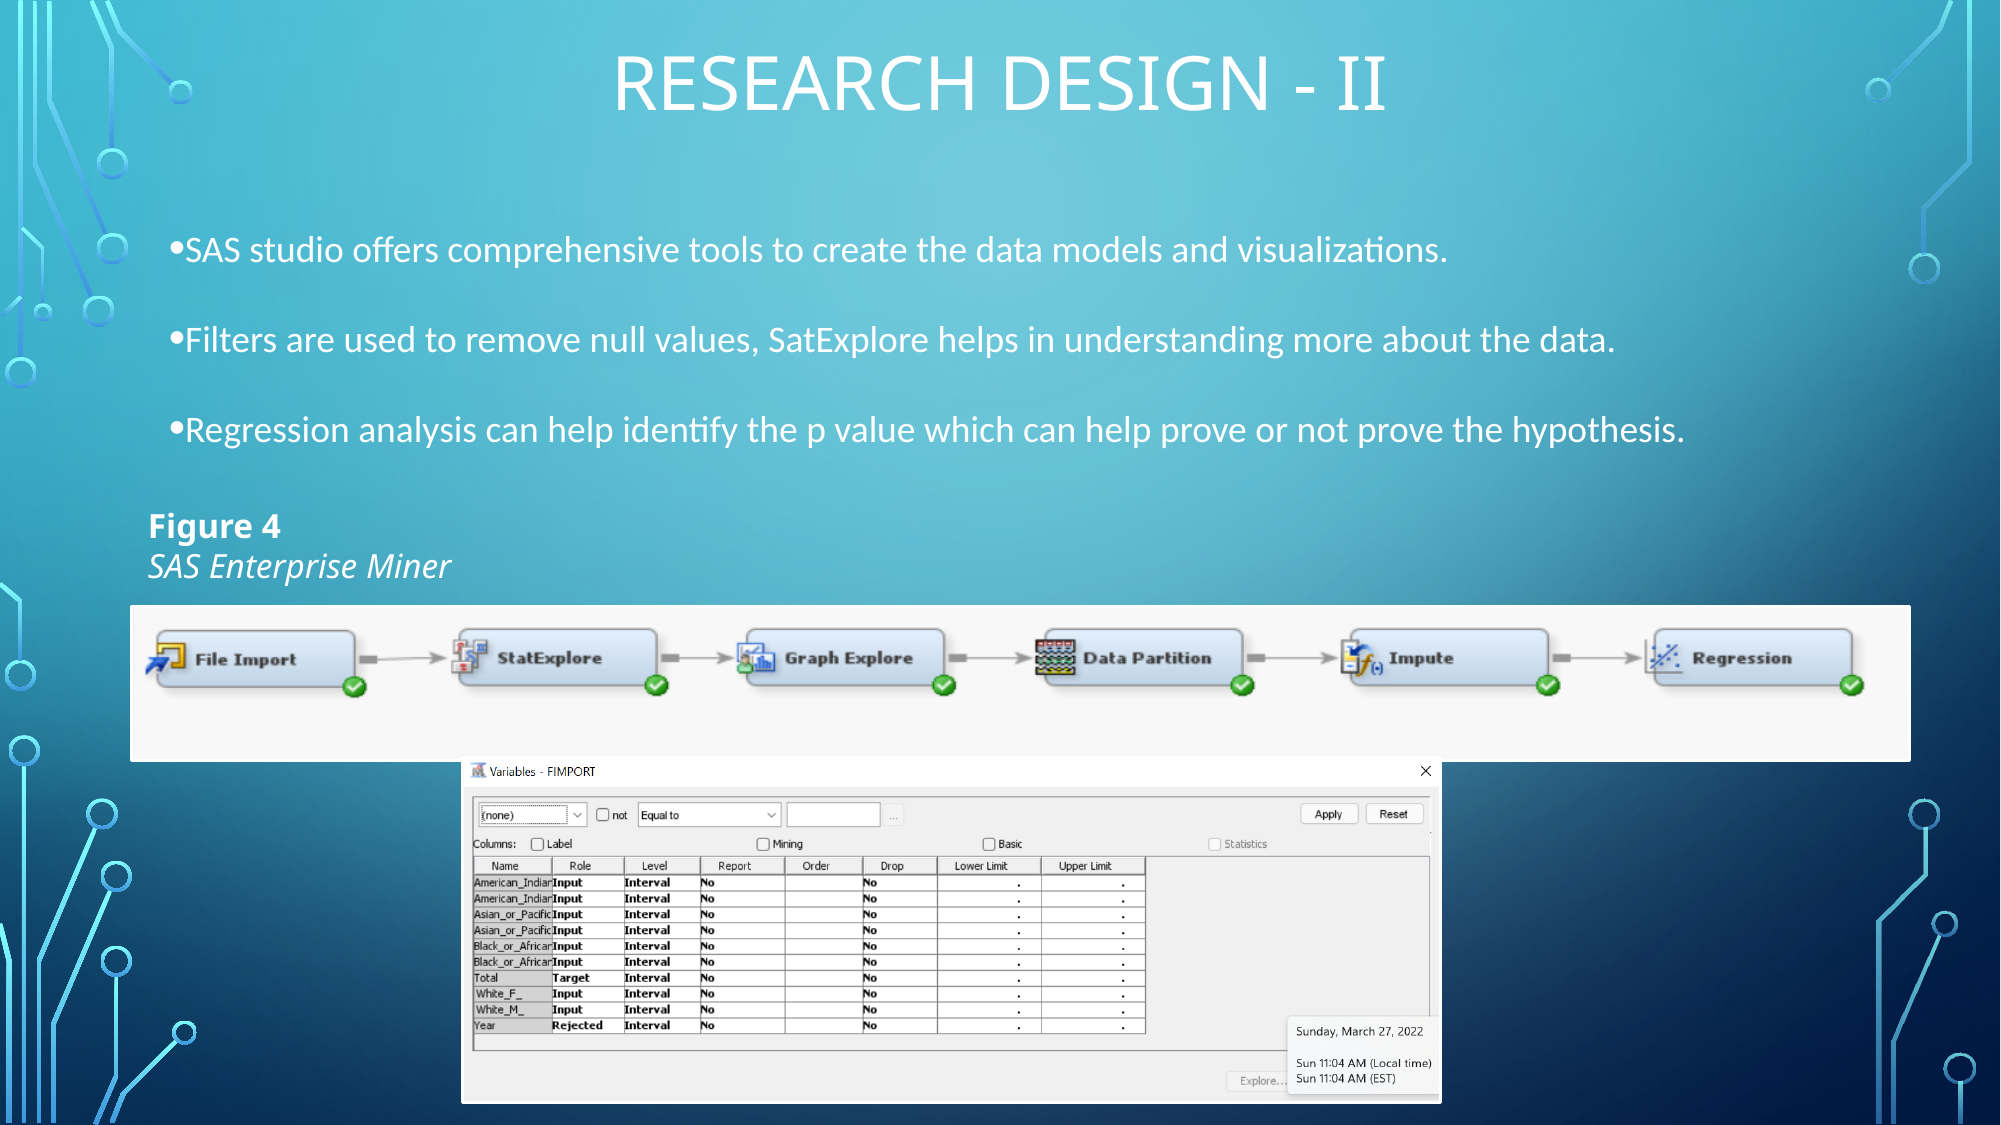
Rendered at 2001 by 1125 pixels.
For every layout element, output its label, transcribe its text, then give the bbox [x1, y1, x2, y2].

list SAS studio offers comprehensive tools to create the data models and visualizations. Filters are used to remove null values, SatExplore helps in understanding more about the data. Regression analysis can help identify the p value which can help prove or not prove the hypothesis. [153, 172, 1888, 500]
title Research design - II [533, 0, 1467, 172]
picture [132, 607, 1908, 1102]
text_box Figure 4 SAS Enterprise Miner [133, 498, 1406, 593]
